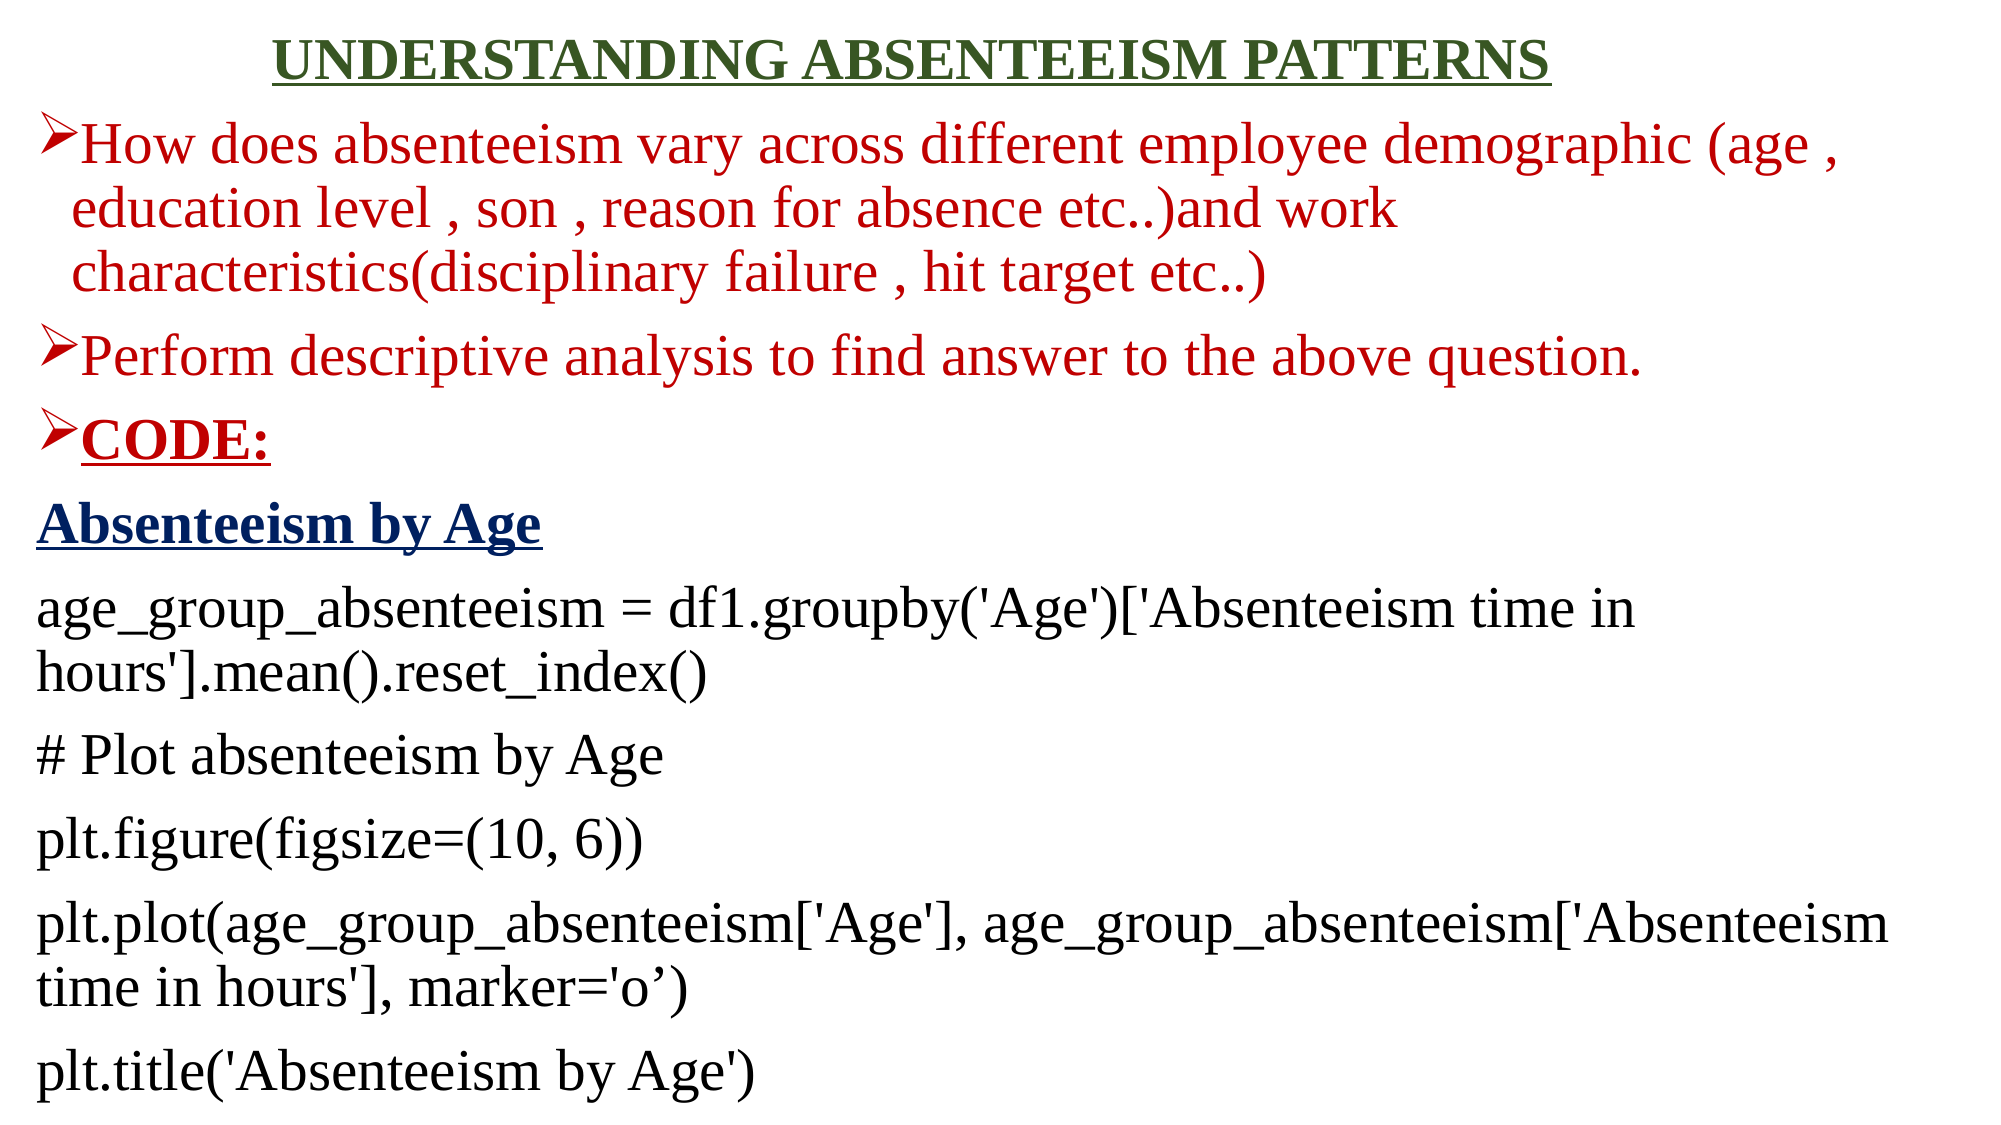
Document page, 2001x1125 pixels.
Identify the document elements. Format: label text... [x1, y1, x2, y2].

list UNDERSTANDING ABSENTEEISM PATTERNS How does absenteeism vary across different employee demographic (age , education level , son , reason for absence etc..)and work characteristics(disciplinary failure , hit target etc..) Perform descriptive analysis to find answer to the above question. CODE: Absenteeism by Age age_group_absenteeism = df1.groupby('Age')['Absenteeism time in hours'].mean().reset_index() # Plot absenteeism by Age plt.figure(figsize=(10, 6)) plt.plot(age_group_absenteeism['Age'], age_group_absenteeism['Absenteeism time in hours'], marker='o’) plt.title('Absenteeism by Age') [20, 20, 1988, 1113]
